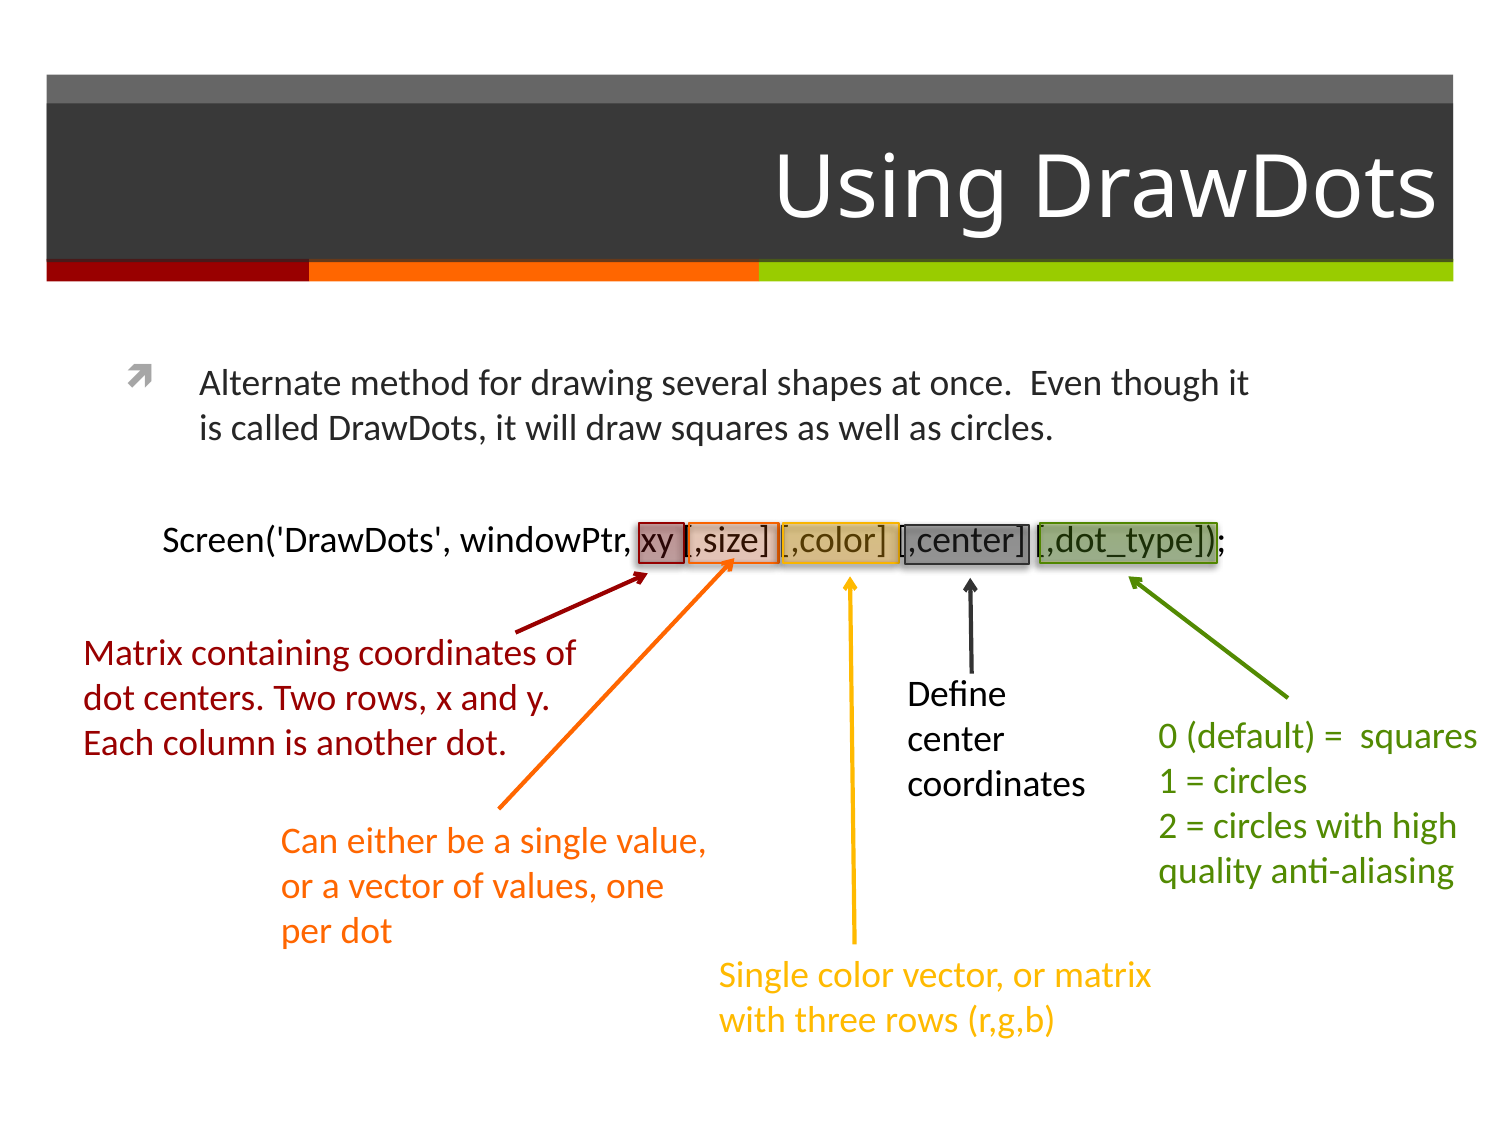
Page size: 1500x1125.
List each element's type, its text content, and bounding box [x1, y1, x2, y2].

text_box Single color vector, or matrix with three rows (r,g,b) [704, 942, 1170, 1048]
title Using DrawDots [46, 103, 1454, 263]
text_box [969, 577, 973, 675]
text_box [1127, 575, 1289, 699]
text_box Can either be a single value, or a vector of values, one per dot [266, 808, 732, 959]
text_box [498, 557, 735, 810]
text_box [1039, 522, 1218, 564]
list Alternate method for drawing several shapes at once. Even though it is called DrawDots, it will draw squares as well as circles. [109, 350, 1271, 557]
text_box [638, 522, 683, 555]
text_box [688, 522, 777, 564]
text_box 0 (default) = squares 1 = circles 2 = circles with high quality anti-aliasing [1143, 704, 1500, 899]
text_box [904, 524, 1030, 565]
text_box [849, 575, 856, 945]
text_box Define center coordinates [892, 661, 1124, 812]
text_box Screen('DrawDots', windowPtr, xy [,size] [,color] [,center] [,dot_type]); [147, 507, 1386, 568]
text_box [782, 522, 900, 564]
text_box Matrix containing coordinates of dot centers. Two rows, x and y. Each column is another dot. [68, 620, 488, 771]
